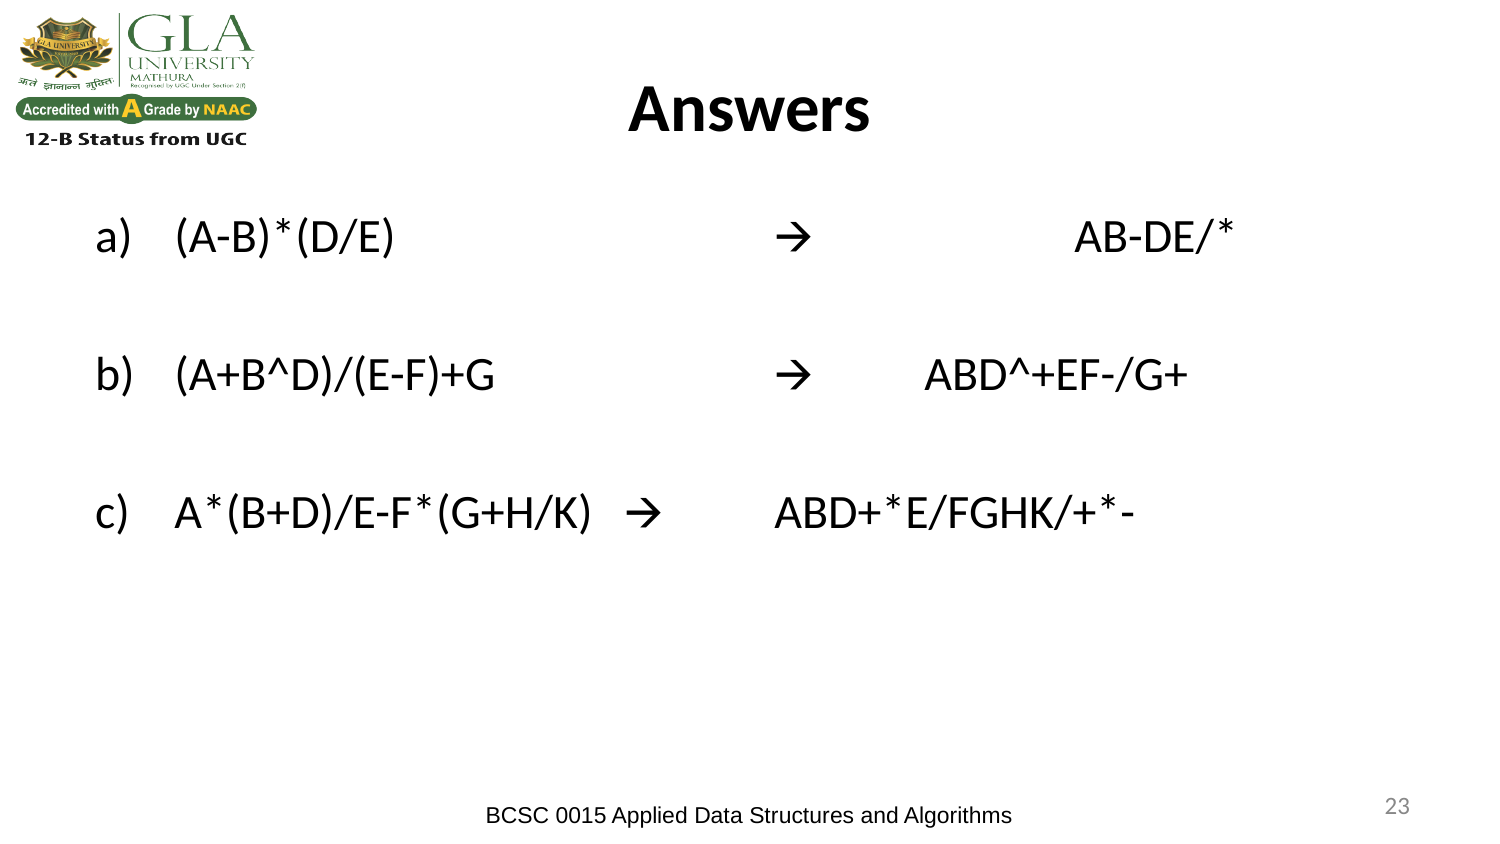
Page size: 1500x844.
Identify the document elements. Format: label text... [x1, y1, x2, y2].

picture [9, 8, 263, 150]
list (A-B)*(D/E) 🡪 AB-DE/* (A+B^D)/(E-F)+G 🡪 ABD^+EF-/G+ A*(B+D)/E-F*(G+H/K) 🡪 ABD+*E/FGHK/+*- [75, 196, 1425, 754]
title Answers [75, 33, 1425, 175]
slide_number ‹#› [1074, 782, 1425, 827]
